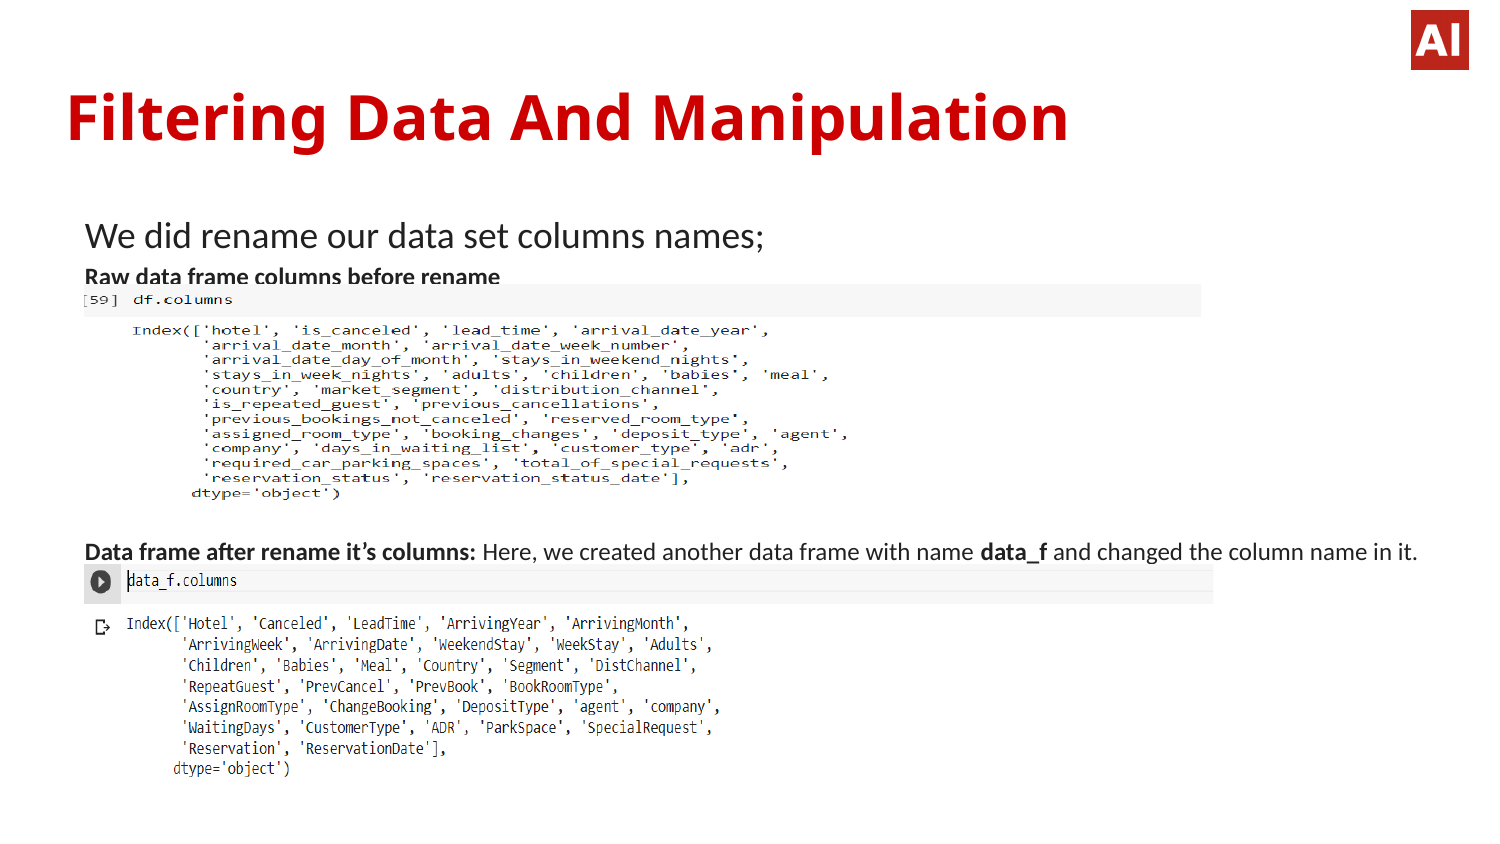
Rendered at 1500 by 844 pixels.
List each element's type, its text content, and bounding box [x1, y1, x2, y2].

picture [83, 283, 1202, 501]
list We did rename our data set columns names; Raw data frame columns before rename \\ Data frame after rename it’s columns: Here, we created another data frame with name data_f and changed the column name in it. [51, 189, 1449, 831]
title Filtering Data And Manipulation [49, 74, 1448, 169]
picture [83, 564, 1214, 781]
picture [1411, 10, 1469, 70]
